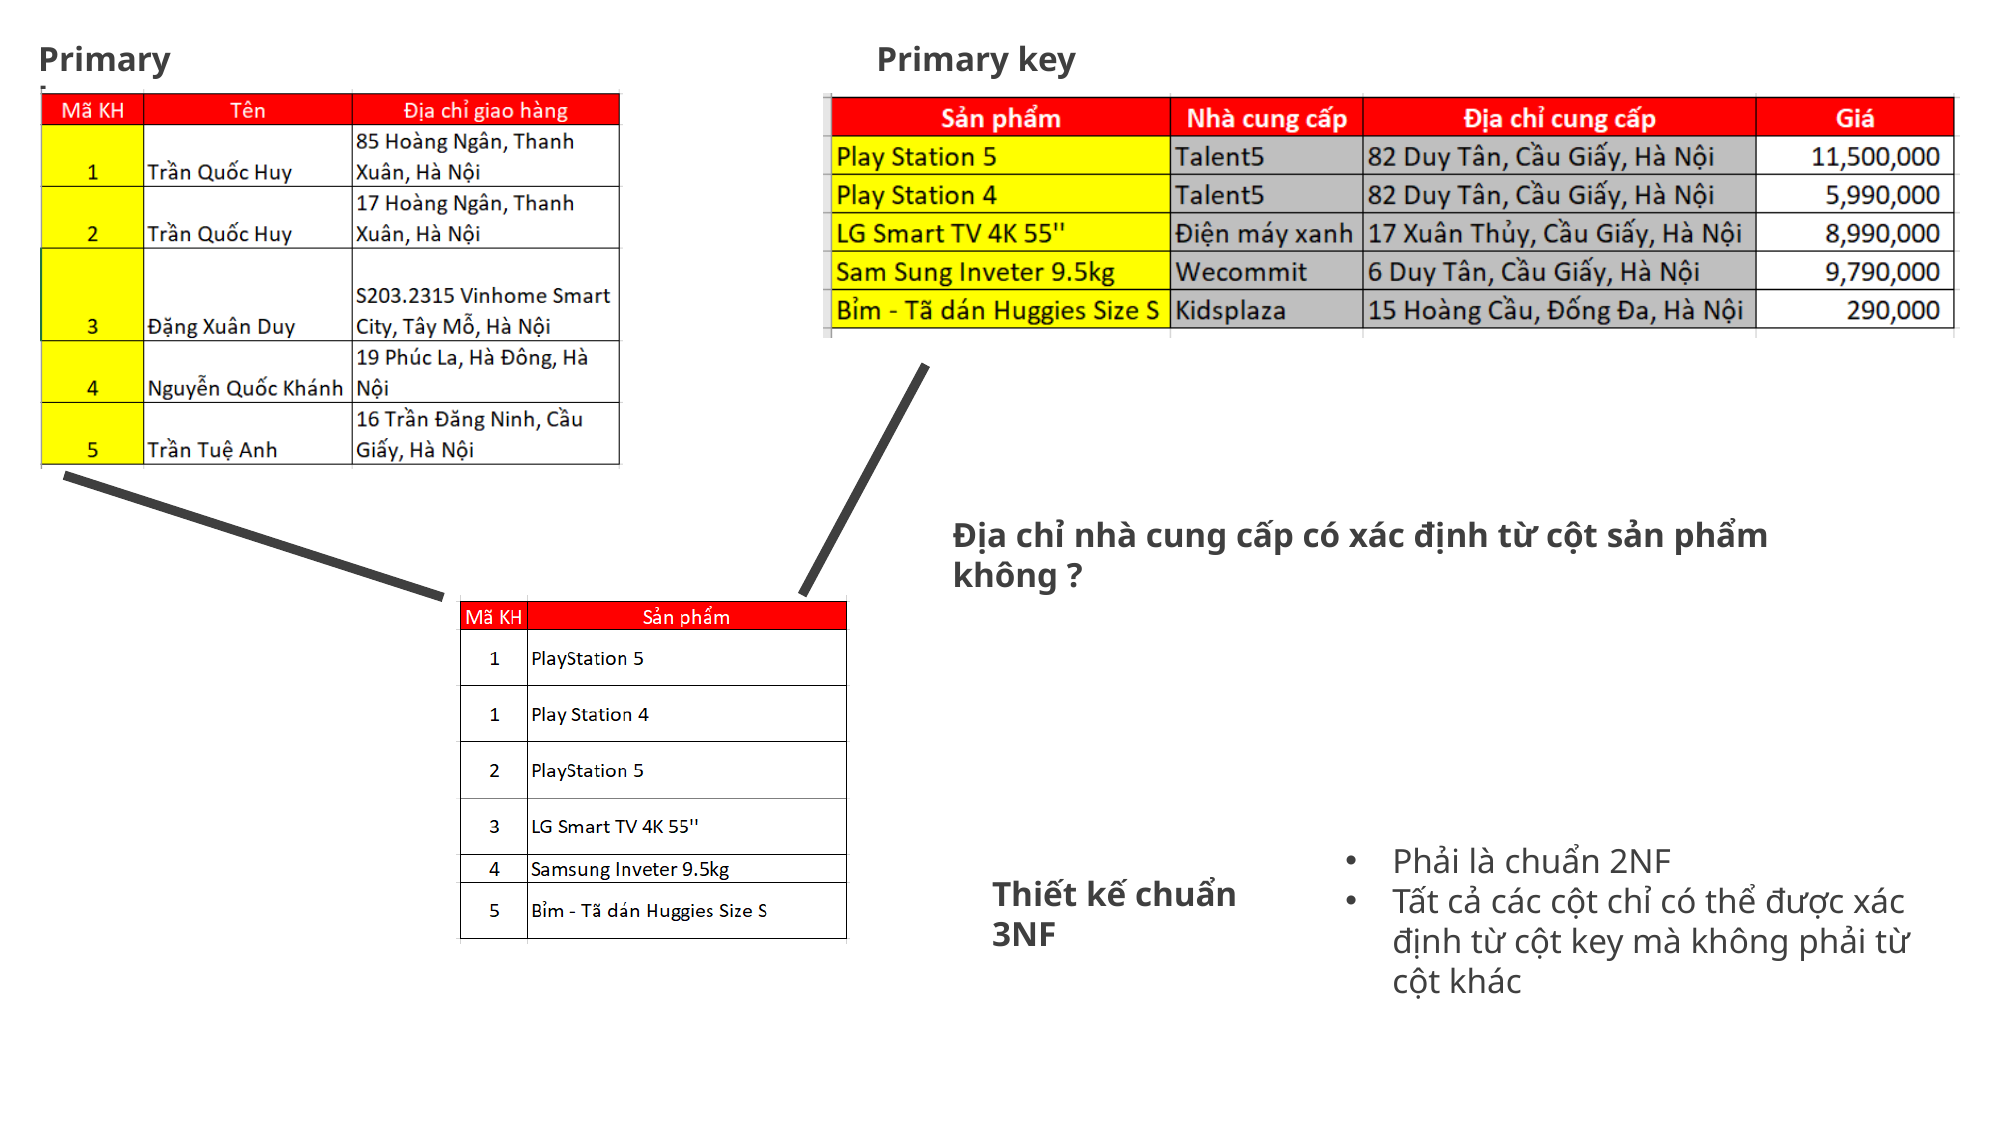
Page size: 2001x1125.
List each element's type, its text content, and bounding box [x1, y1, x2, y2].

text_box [801, 364, 926, 596]
picture [823, 93, 1960, 338]
text_box Thiết kế chuẩn 3NF [977, 865, 1309, 961]
text_box Địa chỉ nhà cung cấp có xác định từ cột sản phẩm không ? [937, 506, 1857, 602]
text_box Primary key [861, 30, 1139, 86]
text_box Primary key [23, 30, 244, 126]
picture [40, 89, 623, 469]
picture [455, 595, 850, 944]
text_box Phải là chuẩn 2NF Tất cả các cột chỉ có thể được xác định từ cột key mà không phải từ cột khác [1330, 833, 1936, 1008]
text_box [64, 475, 444, 598]
